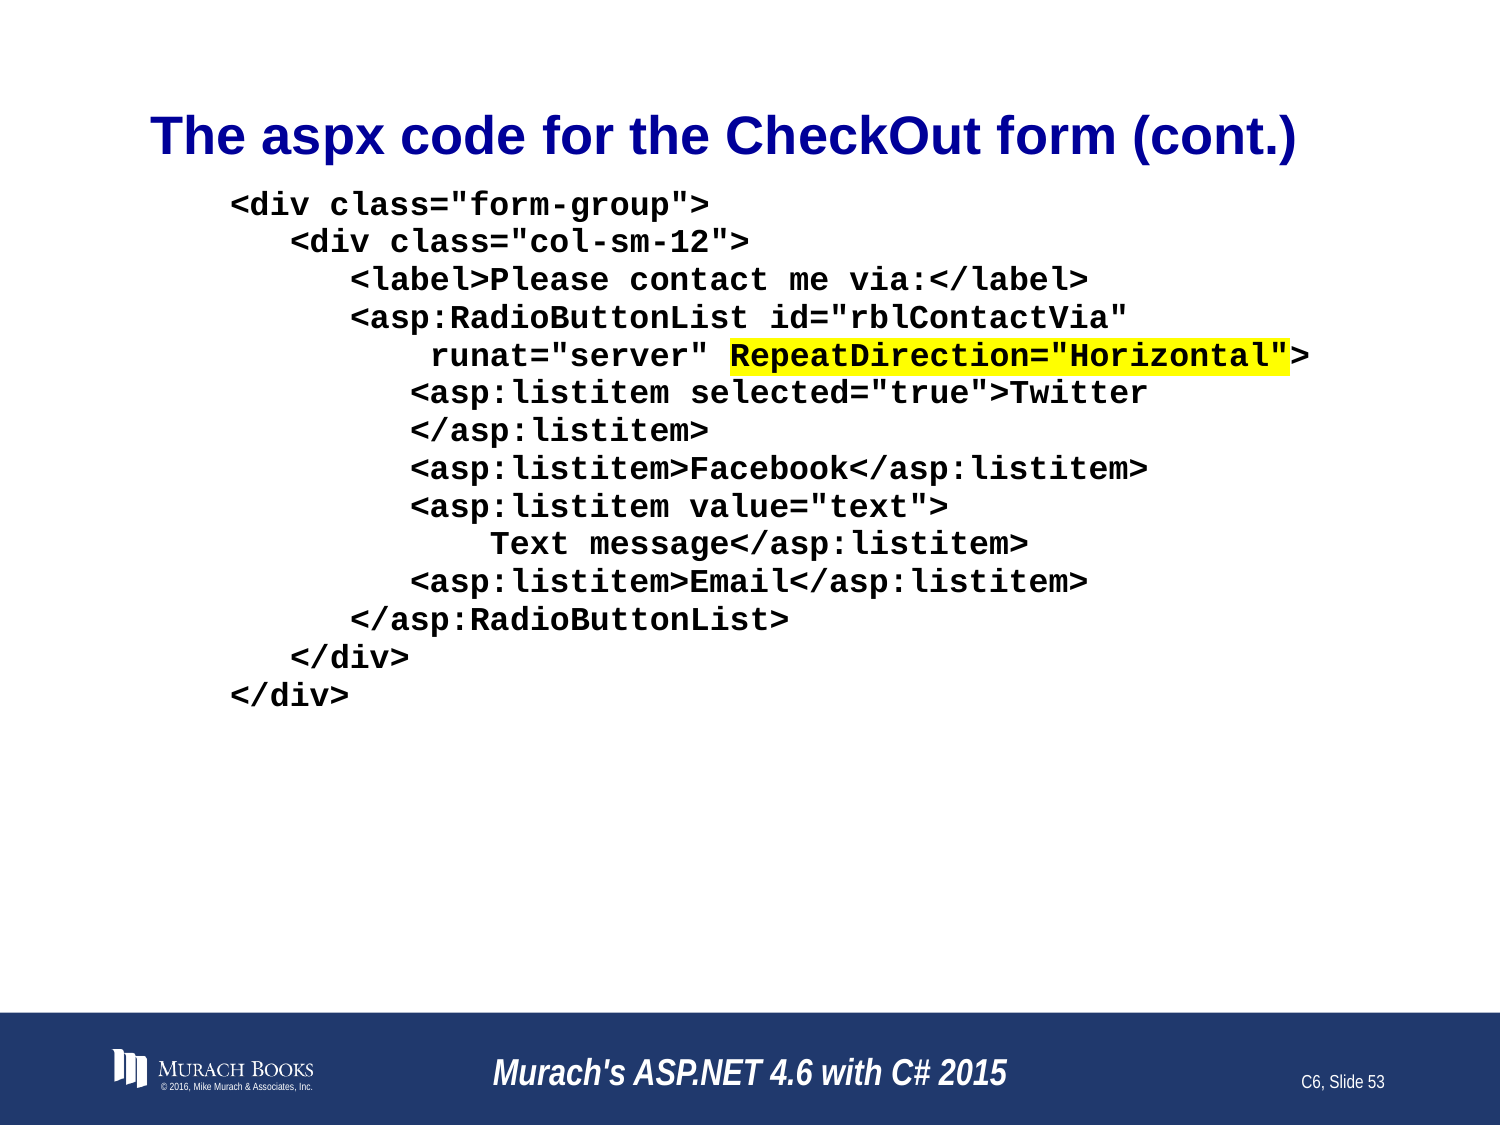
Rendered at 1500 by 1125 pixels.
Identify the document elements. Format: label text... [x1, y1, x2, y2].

slide_number C6, Slide 53 [1087, 1025, 1400, 1100]
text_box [149, 187, 1348, 755]
title The aspx code for the CheckOut form (cont.) [150, 99, 1350, 166]
footer © 2016, Mike Murach & Associates, Inc. [12, 1025, 463, 1100]
slide_number Murach's ASP.NET 4.6 with C# 2015 [463, 1025, 1050, 1100]
